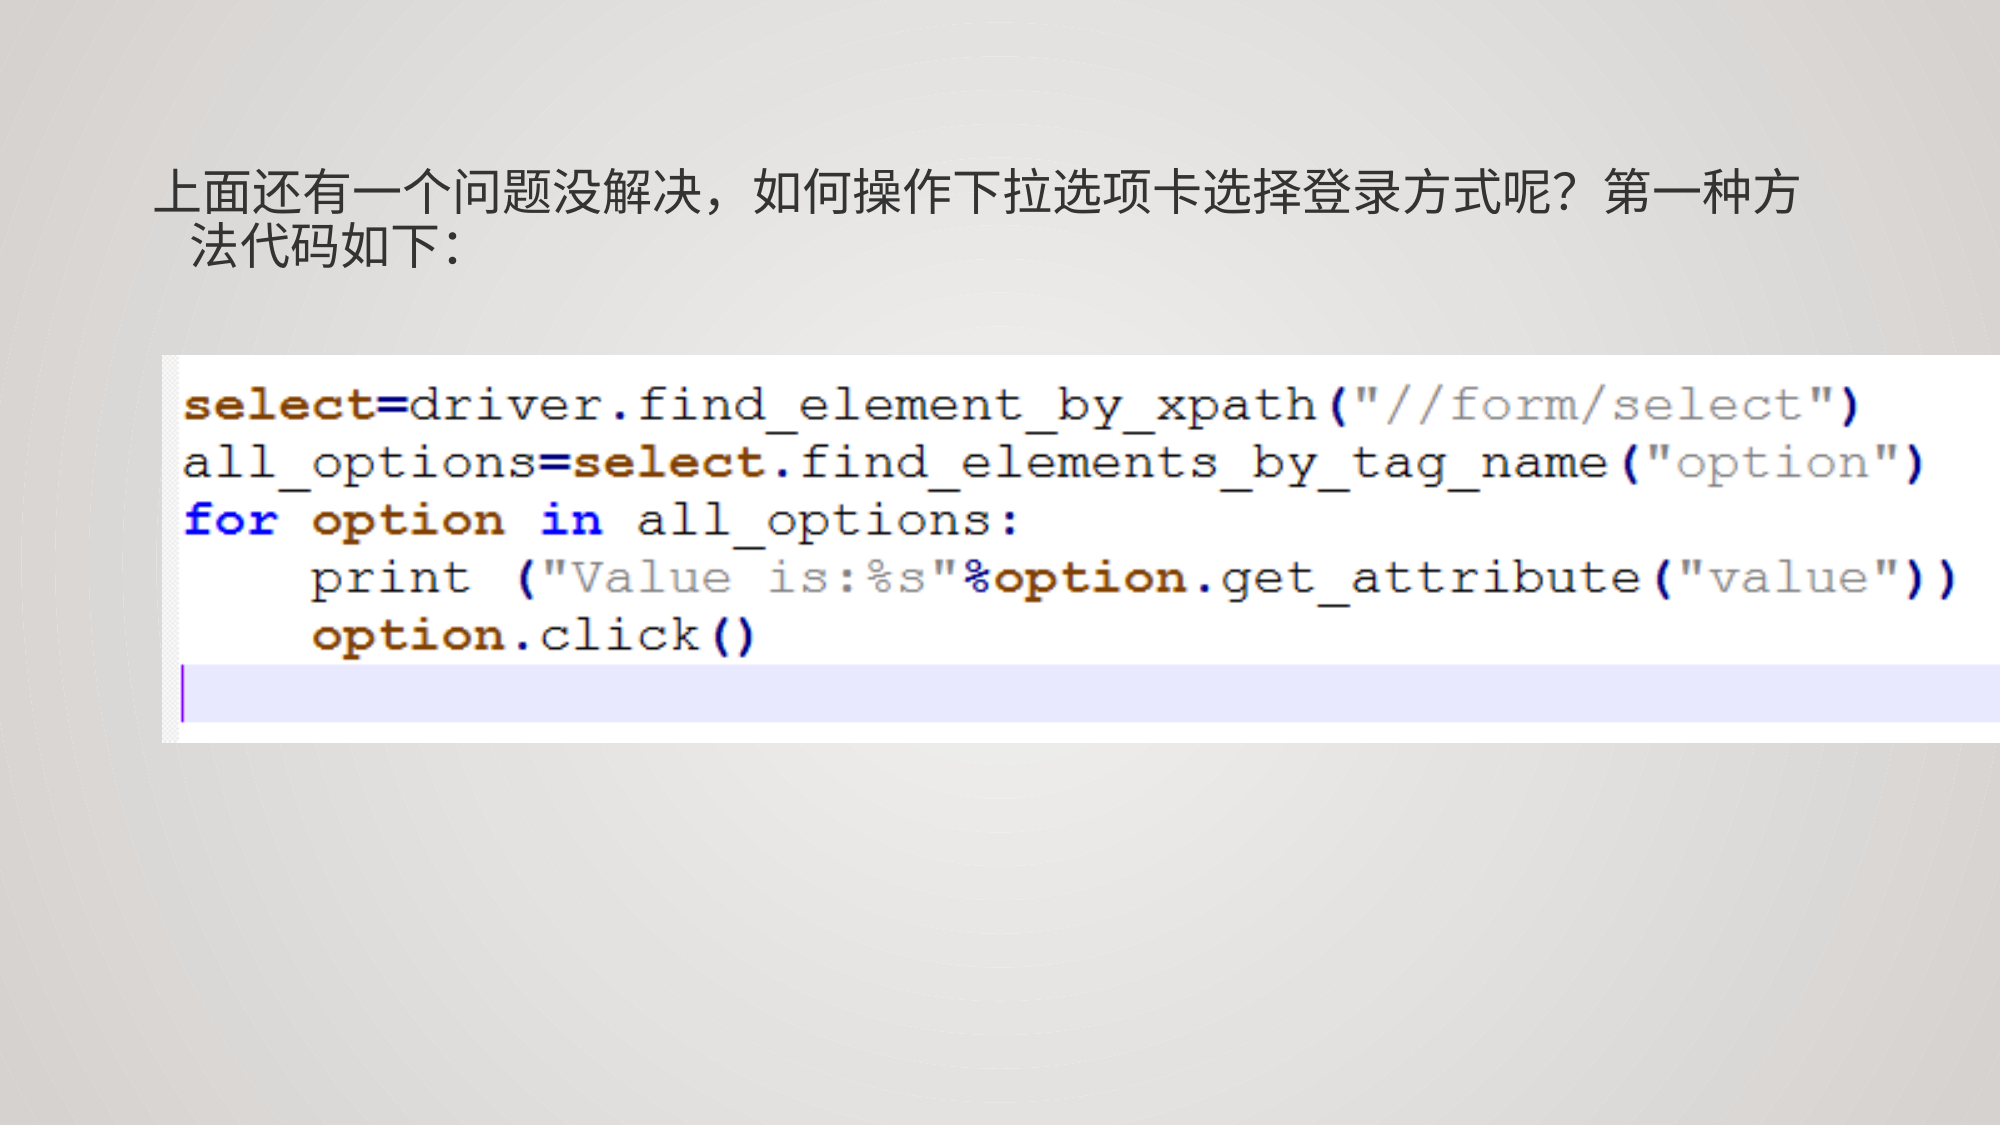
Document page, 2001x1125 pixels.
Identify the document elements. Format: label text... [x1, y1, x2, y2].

picture [162, 355, 2000, 743]
list 上面还有一个问题没解决，如何操作下拉选项卡选择登录方式呢？第一种方法代码如下： [137, 159, 1863, 1014]
